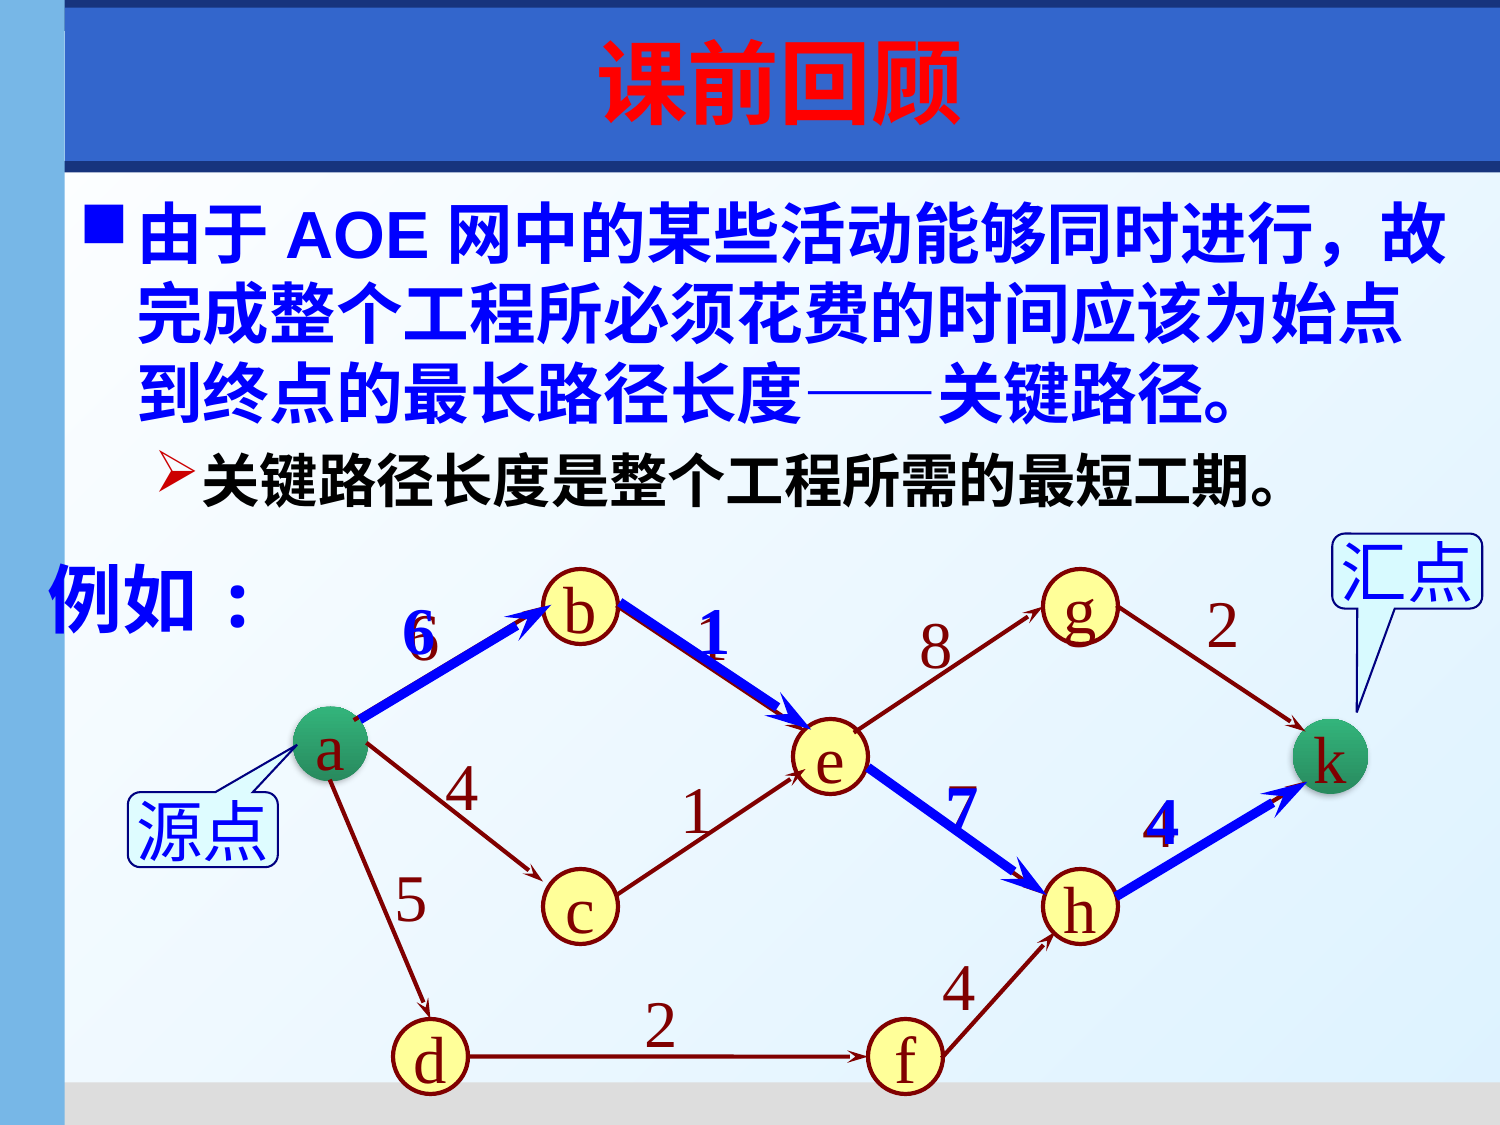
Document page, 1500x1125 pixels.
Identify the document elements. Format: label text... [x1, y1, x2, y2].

text_box 源点 [127, 750, 287, 868]
text_box 例如: [32, 545, 276, 651]
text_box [292, 568, 1369, 1095]
list 由于AOE网中的某些活动能够同时进行，故完成整个工程所必须花费的时间应该为始点到终点的最长路径长度——关键路径。 关键路径长度是整个工程所需的最短工期。 [64, 184, 1471, 1071]
text_box 汇点 [1332, 533, 1483, 666]
text_box 课前回顾 [88, 18, 1471, 149]
